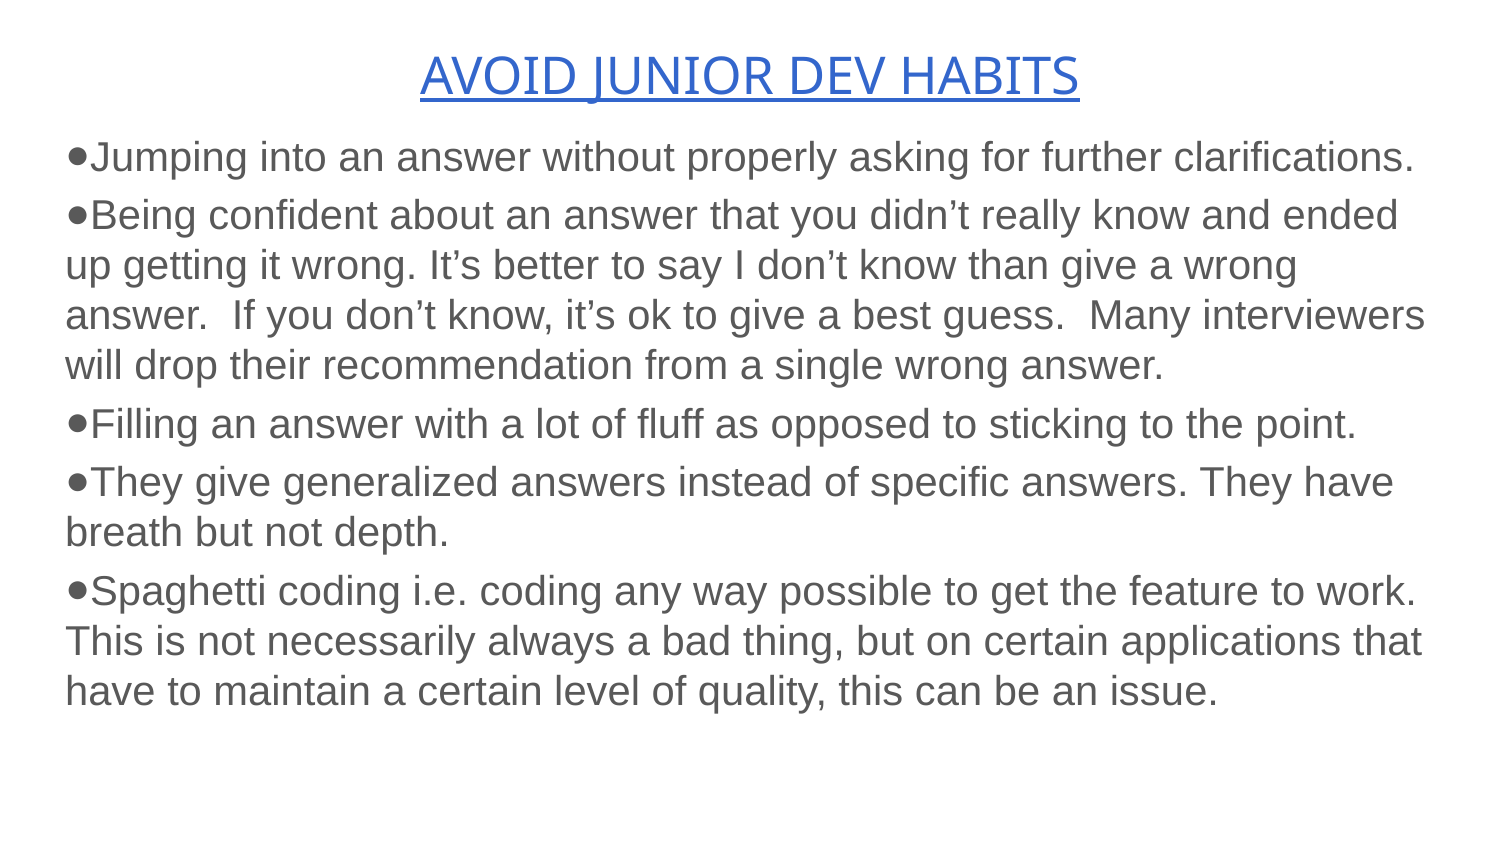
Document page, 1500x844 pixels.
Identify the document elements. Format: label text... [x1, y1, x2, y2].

title AVOID JUNIOR DEV HABITS [0, 37, 1500, 110]
subtitle Jumping into an answer without properly asking for further clarifications. Being confident about an answer that you didn’t really know and ended up getting it wrong. It’s better to say I don’t know than give a wrong answer. If you don’t know, it’s ok to give a best guess. Many interviewers will drop their recommendation from a single wrong answer. Filling an answer with a lot of fluff as opposed to sticking to the point. They give generalized answers instead of specific answers. They have breath but not depth. Spaghetti coding i.e. coding any way possible to get the feature to work. This is not necessarily always a bad thing, but on certain applications that have to maintain a certain level of quality, this can be an issue. [50, 121, 1463, 772]
